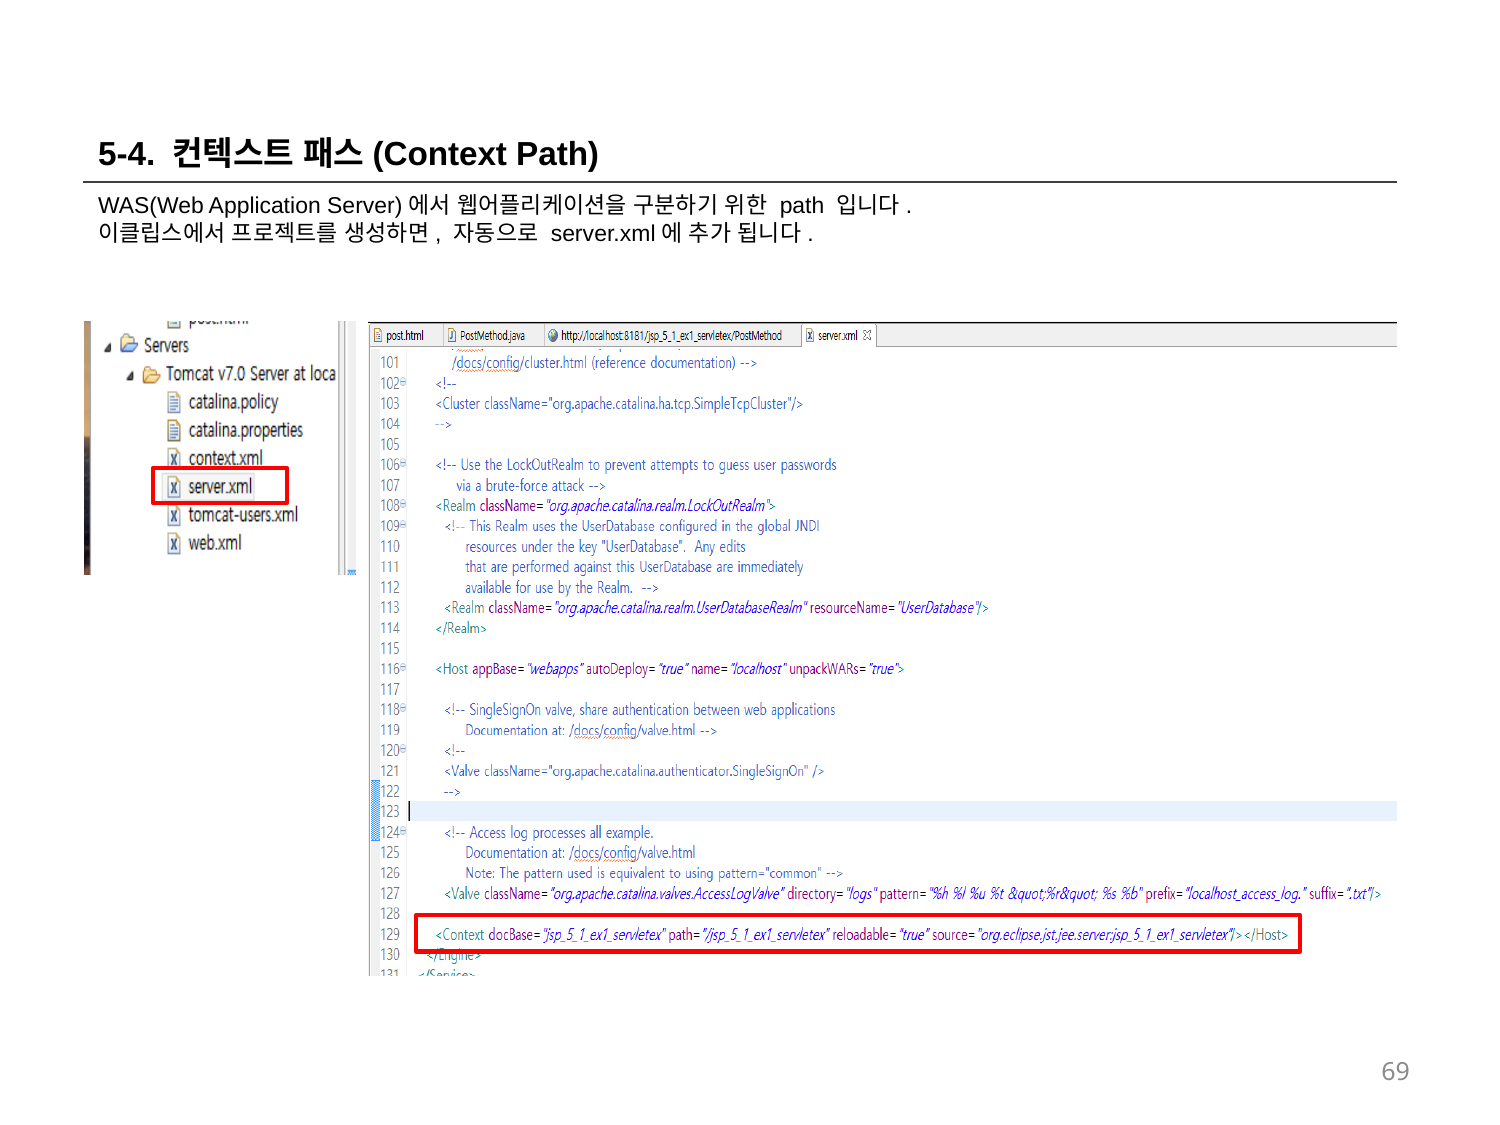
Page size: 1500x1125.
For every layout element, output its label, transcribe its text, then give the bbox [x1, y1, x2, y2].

picture [84, 321, 356, 575]
text_box 5-4. 컨텍스트 패스(Context Path) [83, 124, 1397, 180]
picture [368, 321, 1398, 976]
slide_number 69 [1074, 1042, 1425, 1103]
text_box WAS(Web Application Server)에서 웹어플리케이션을 구분하기 위한 path 입니다. 이클립스에서 프로젝트를 생성하면, 자동으로 server.xml에 추가 됩니다. [83, 189, 1397, 253]
